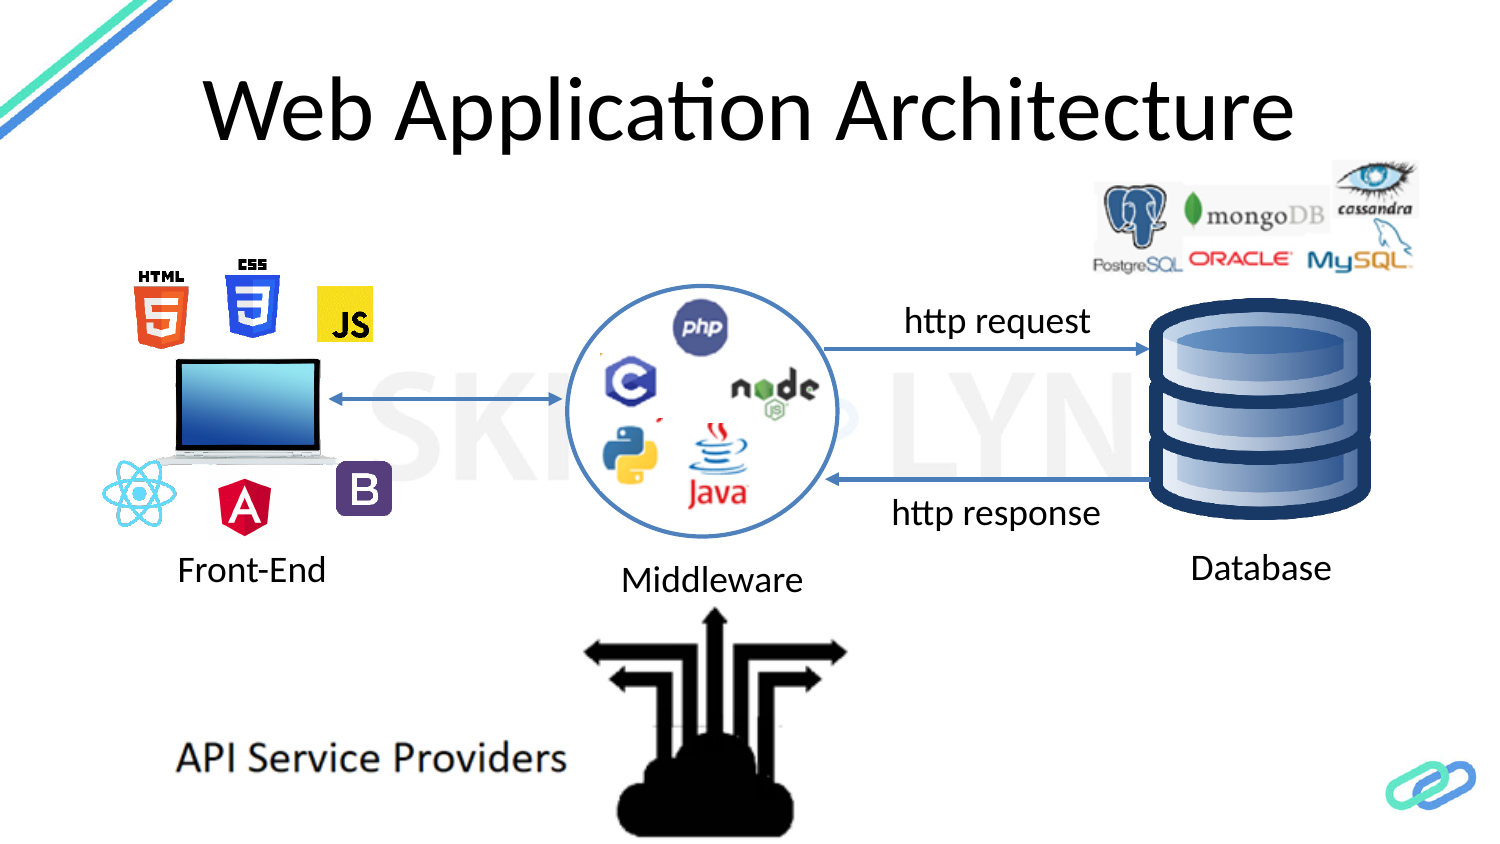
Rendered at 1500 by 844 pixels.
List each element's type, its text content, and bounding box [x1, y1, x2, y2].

picture [0, 0, 1500, 844]
text_box Front-End [162, 537, 343, 598]
text_box Middleware [606, 548, 819, 586]
text_box Database [1175, 535, 1348, 596]
text_box http request [889, 288, 1107, 348]
text_box http response [876, 487, 1117, 540]
text_box [565, 283, 840, 539]
title Web Application Architecture [75, 33, 1425, 175]
